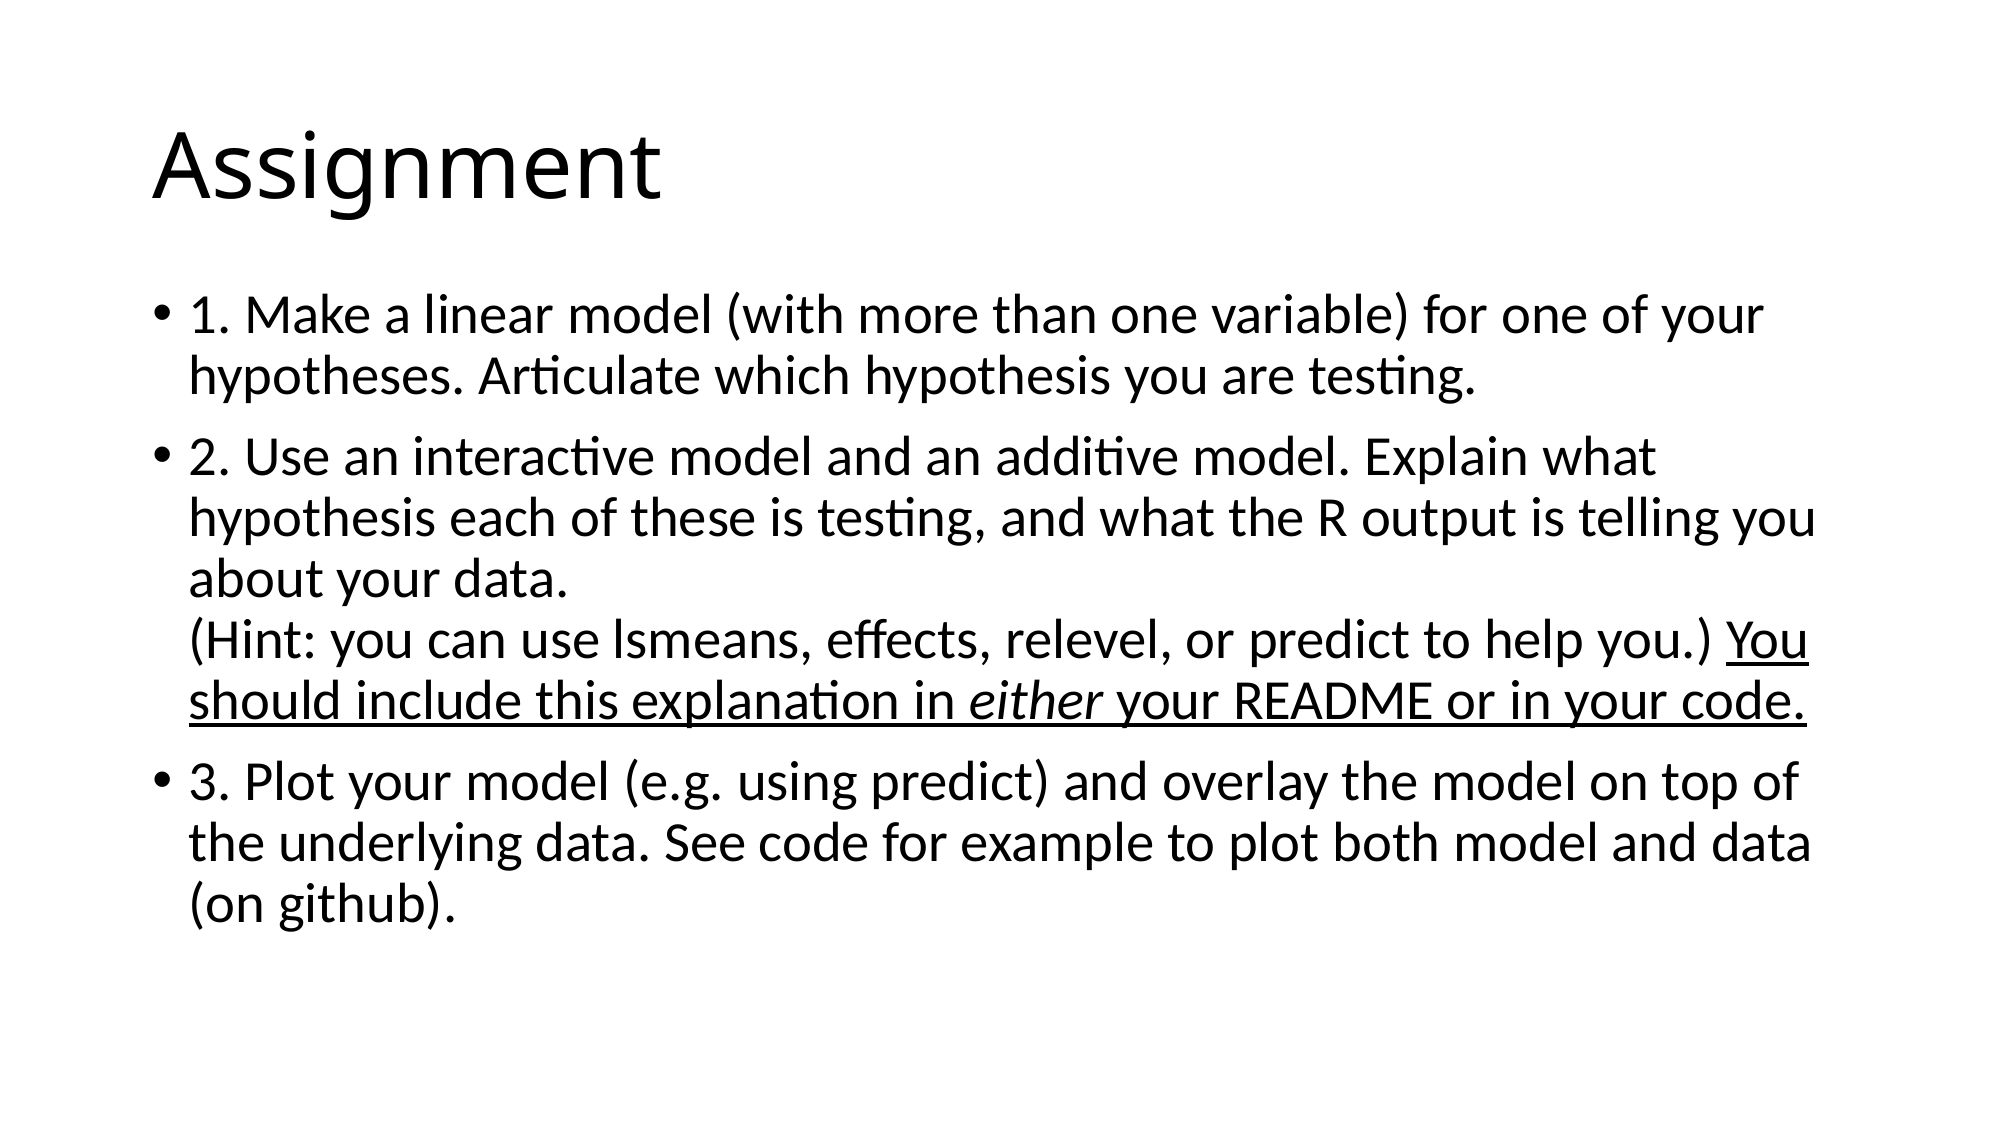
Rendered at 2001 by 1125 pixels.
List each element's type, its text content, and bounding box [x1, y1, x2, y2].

title Assignment [137, 59, 1863, 277]
list 1. Make a linear model (with more than one variable) for one of your hypotheses. Articulate which hypothesis you are testing. 2. Use an interactive model and an additive model. Explain what hypothesis each of these is testing, and what the R output is telling you about your data. (Hint: you can use lsmeans, effects, relevel, or predict to help you.) You should include this explanation in either your README or in your code. 3. Plot your model (e.g. using predict) and overlay the model on top of the underlying data. See code for example to plot both model and data (on github). [137, 277, 1863, 992]
